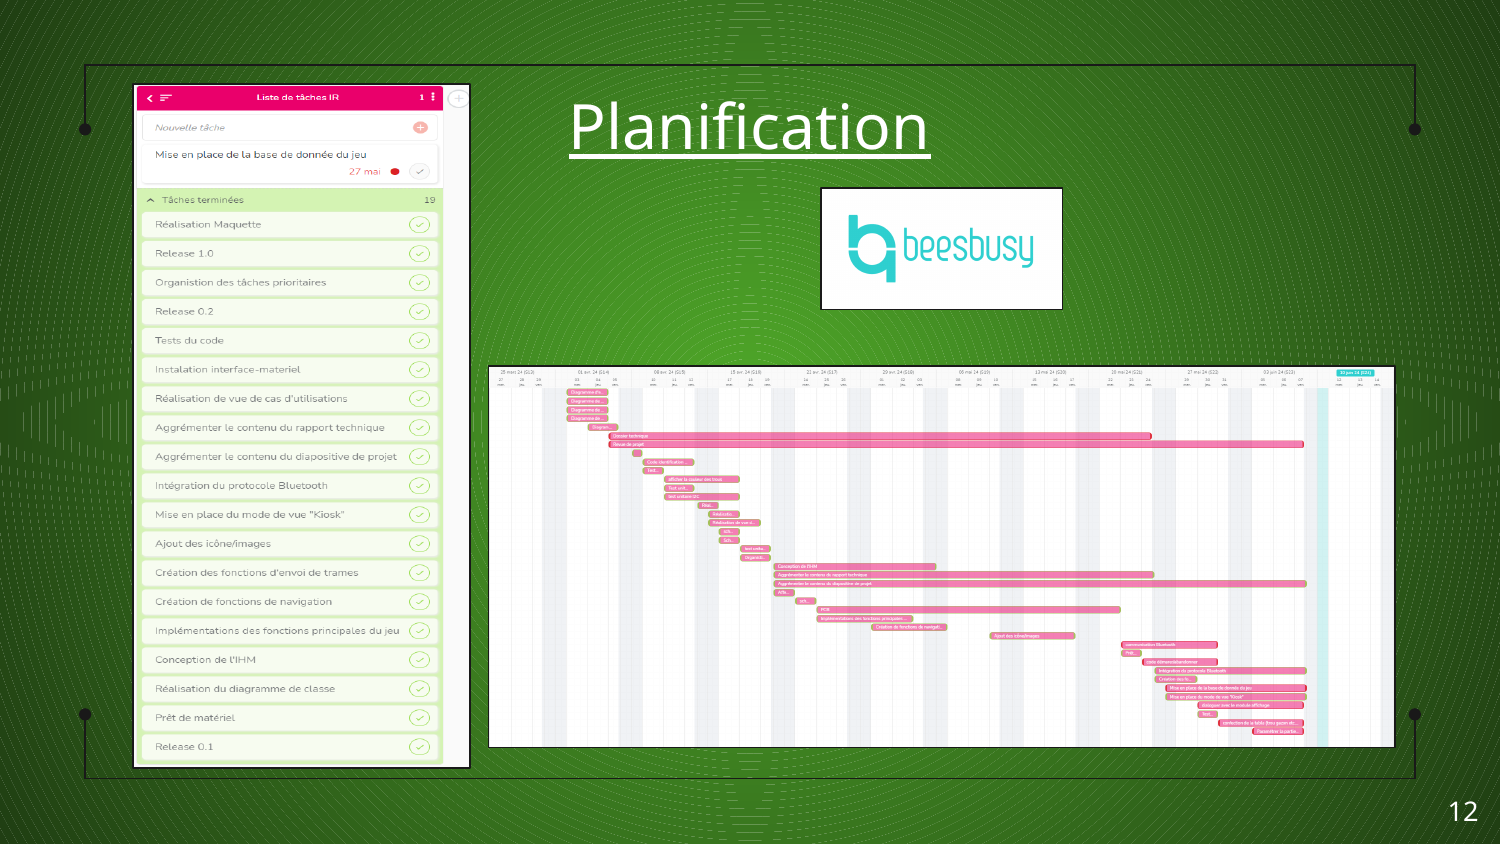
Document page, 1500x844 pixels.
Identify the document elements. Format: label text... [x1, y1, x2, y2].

title Planification [117, 77, 1383, 172]
picture [821, 188, 1063, 310]
slide_number ‹#› [1403, 779, 1494, 844]
picture [488, 366, 1395, 747]
picture [133, 84, 470, 768]
